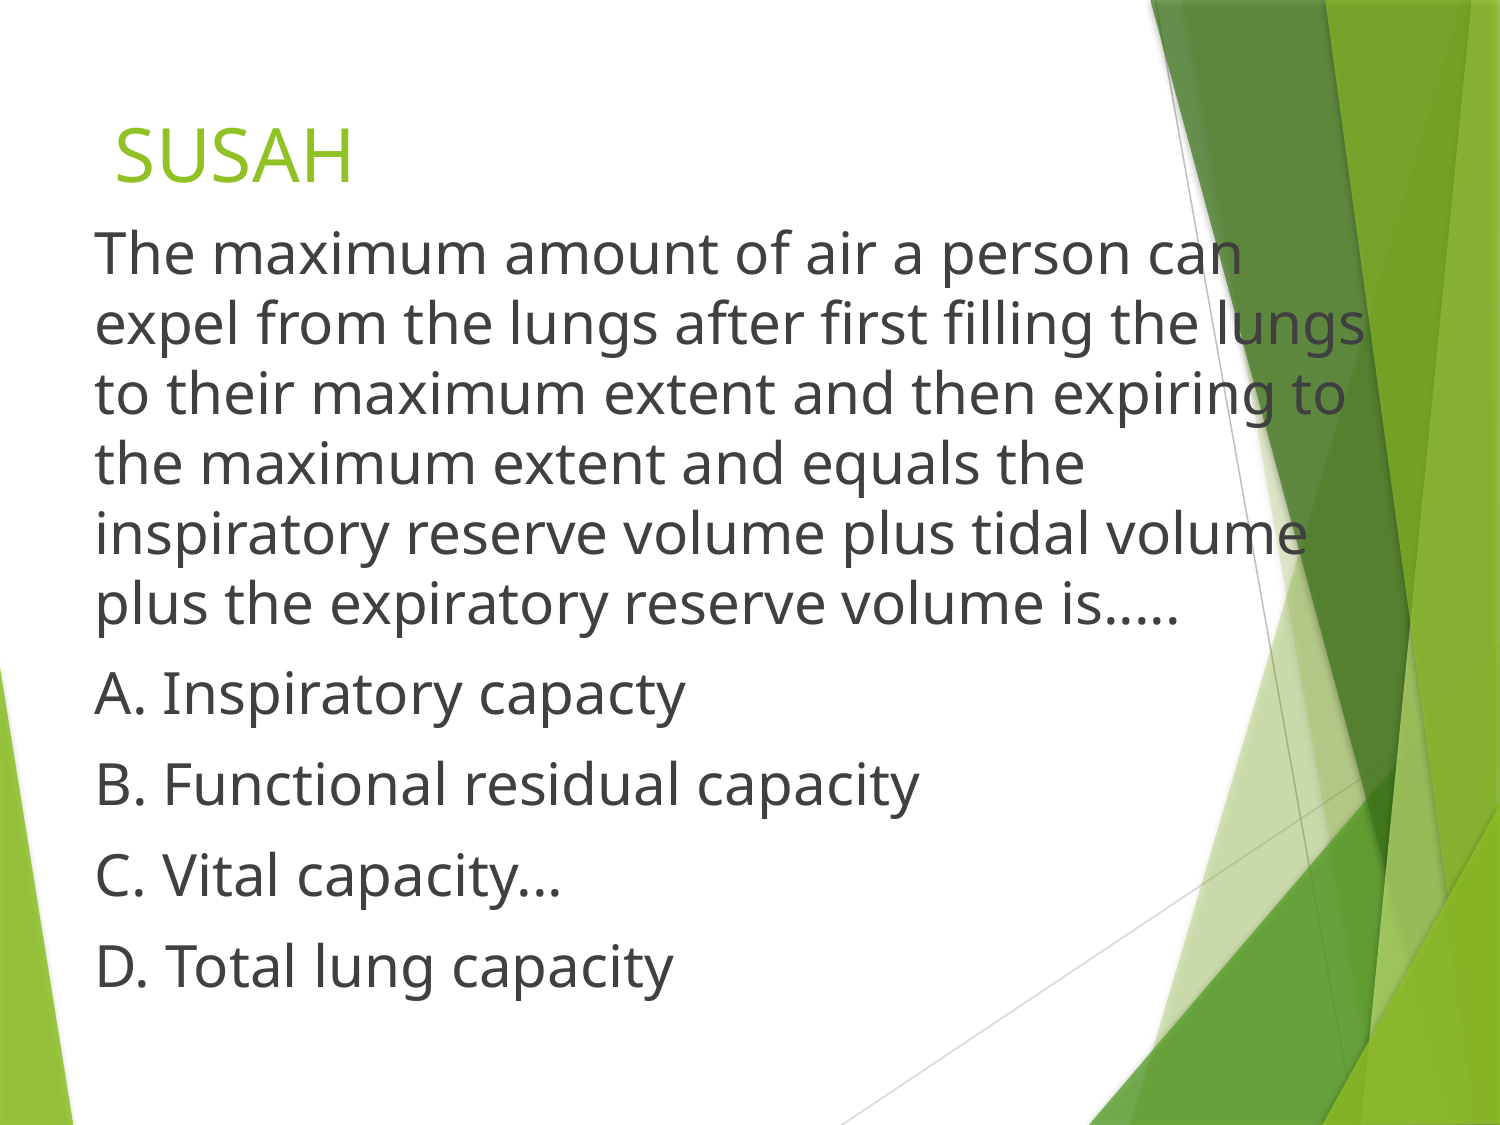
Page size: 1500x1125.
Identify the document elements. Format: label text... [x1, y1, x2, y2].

title SUSAH [99, 99, 1142, 208]
list The maximum amount of air a person can expel from the lungs after first filling the lungs to their maximum extent and then expiring to the maximum extent and equals the inspiratory reserve volume plus tidal volume plus the expiratory reserve volume is..... A. Inspiratory capacty B. Functional residual capacity C. Vital capacity... D. Total lung capacity [79, 208, 1410, 845]
